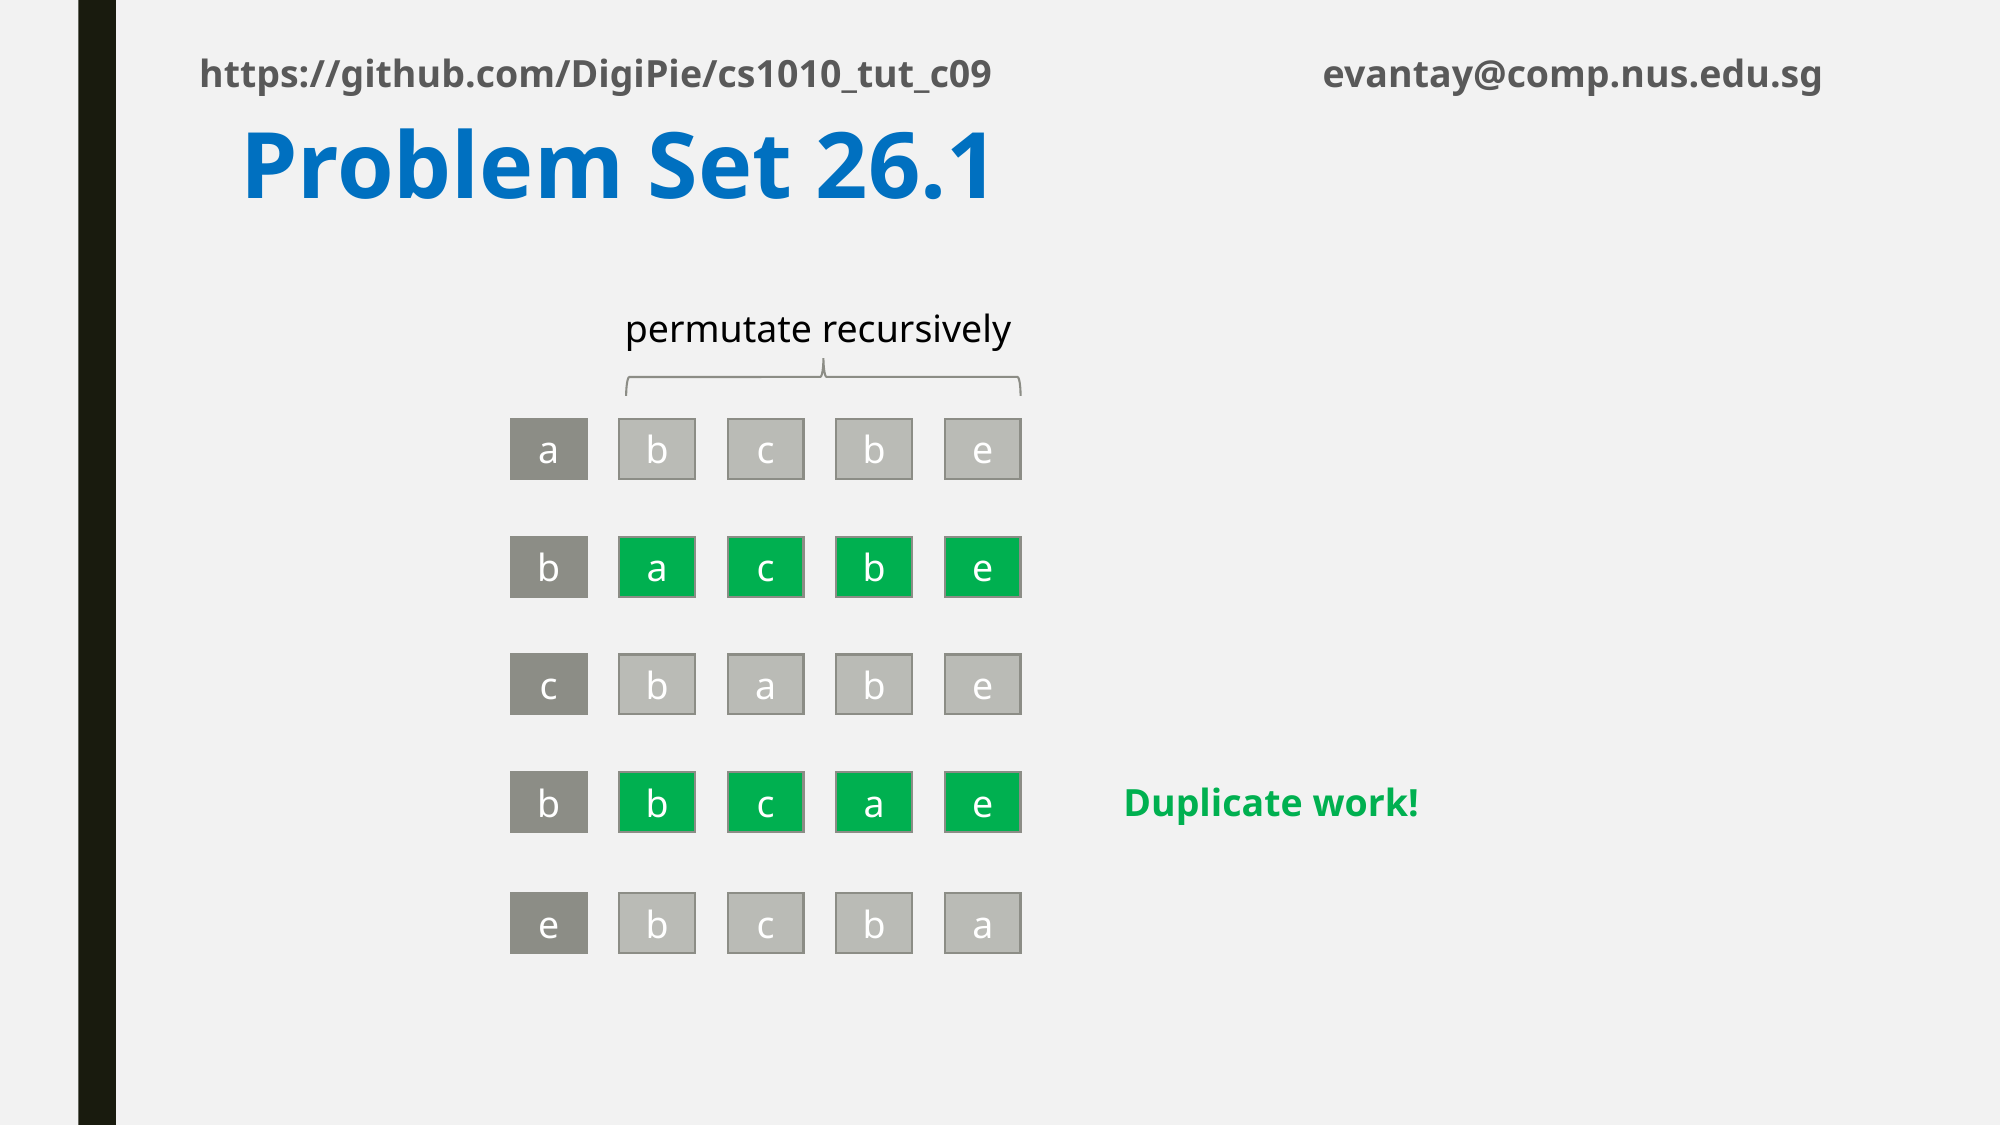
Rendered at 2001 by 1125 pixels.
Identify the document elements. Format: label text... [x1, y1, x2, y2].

text_box c [727, 772, 804, 833]
text_box a [619, 536, 696, 597]
text_box b [836, 418, 912, 479]
text_box b [836, 893, 912, 954]
text_box e [944, 536, 1021, 597]
text_box b [619, 418, 696, 479]
text_box [626, 358, 1021, 396]
text_box c [727, 536, 804, 597]
text_box a [944, 893, 1021, 954]
text_box b [510, 772, 587, 833]
text_box e [944, 418, 1021, 479]
text_box permutate recursively [617, 297, 1020, 358]
text_box e [510, 893, 587, 954]
text_box a [510, 418, 587, 479]
text_box c [510, 654, 587, 715]
title Problem Set 26.1 [225, 112, 1800, 279]
text_box a [836, 772, 912, 833]
text_box e [944, 654, 1021, 715]
text_box b [836, 654, 912, 715]
text_box b [836, 536, 912, 597]
text_box a [727, 654, 804, 715]
text_box b [619, 893, 696, 954]
text_box c [727, 893, 804, 954]
text_box e [944, 772, 1021, 833]
text_box b [510, 536, 587, 597]
text_box c [727, 418, 804, 479]
text_box b [619, 772, 696, 833]
text_box Duplicate work! [1115, 771, 1427, 832]
text_box b [619, 654, 696, 715]
